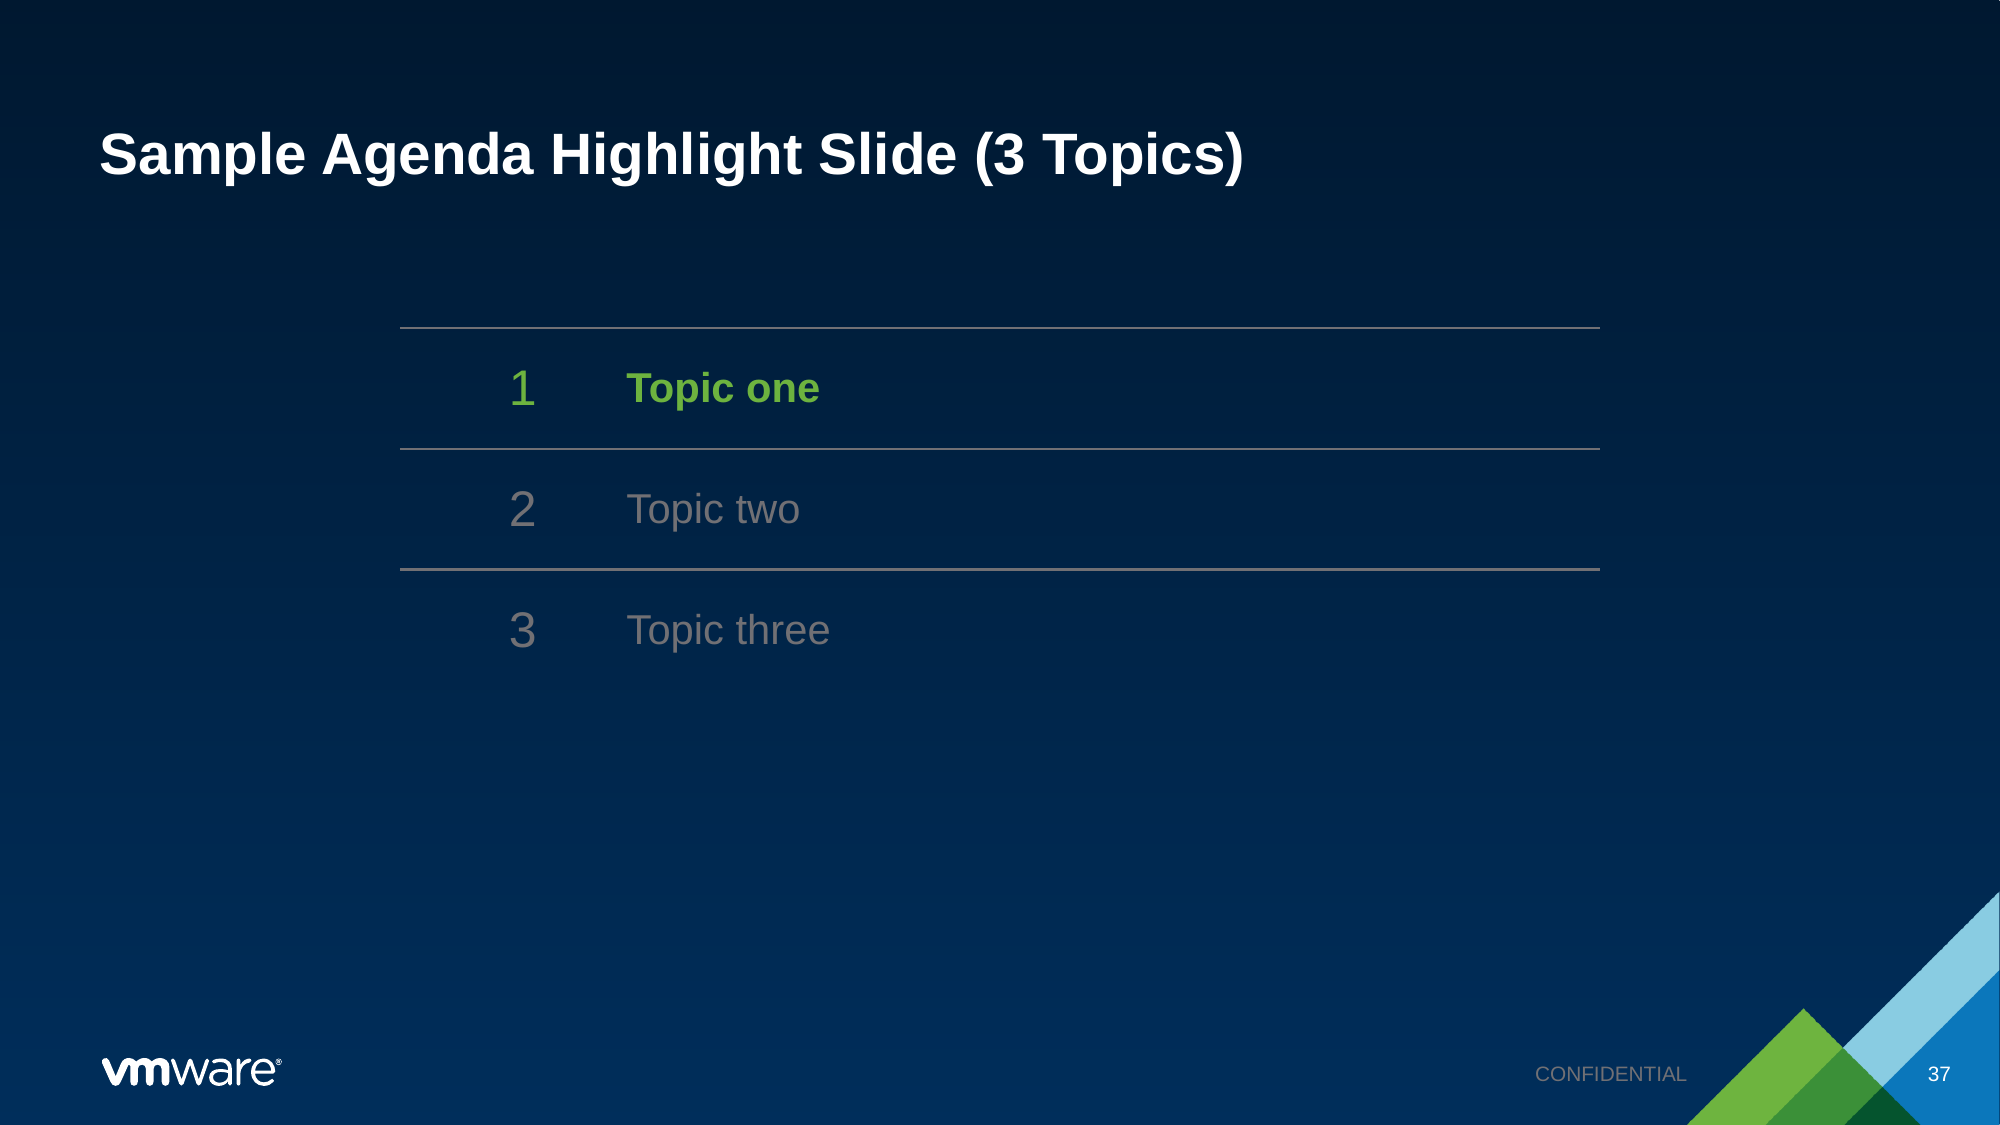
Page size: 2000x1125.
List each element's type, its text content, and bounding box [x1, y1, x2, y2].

table_cell 3 [400, 571, 567, 691]
picture [1674, 887, 2000, 1125]
table_cell Topic two [567, 450, 1600, 568]
table_cell 2 [400, 450, 567, 568]
title Sample Agenda Highlight Slide (3 Topics) [99, 54, 1900, 188]
table_header Topic one [567, 329, 1600, 448]
table_header 1 [400, 329, 567, 448]
table_cell Topic three [567, 571, 1600, 691]
slide_number 37 [1902, 1060, 1977, 1085]
footer CONFIDENTIAL [837, 1060, 1688, 1085]
